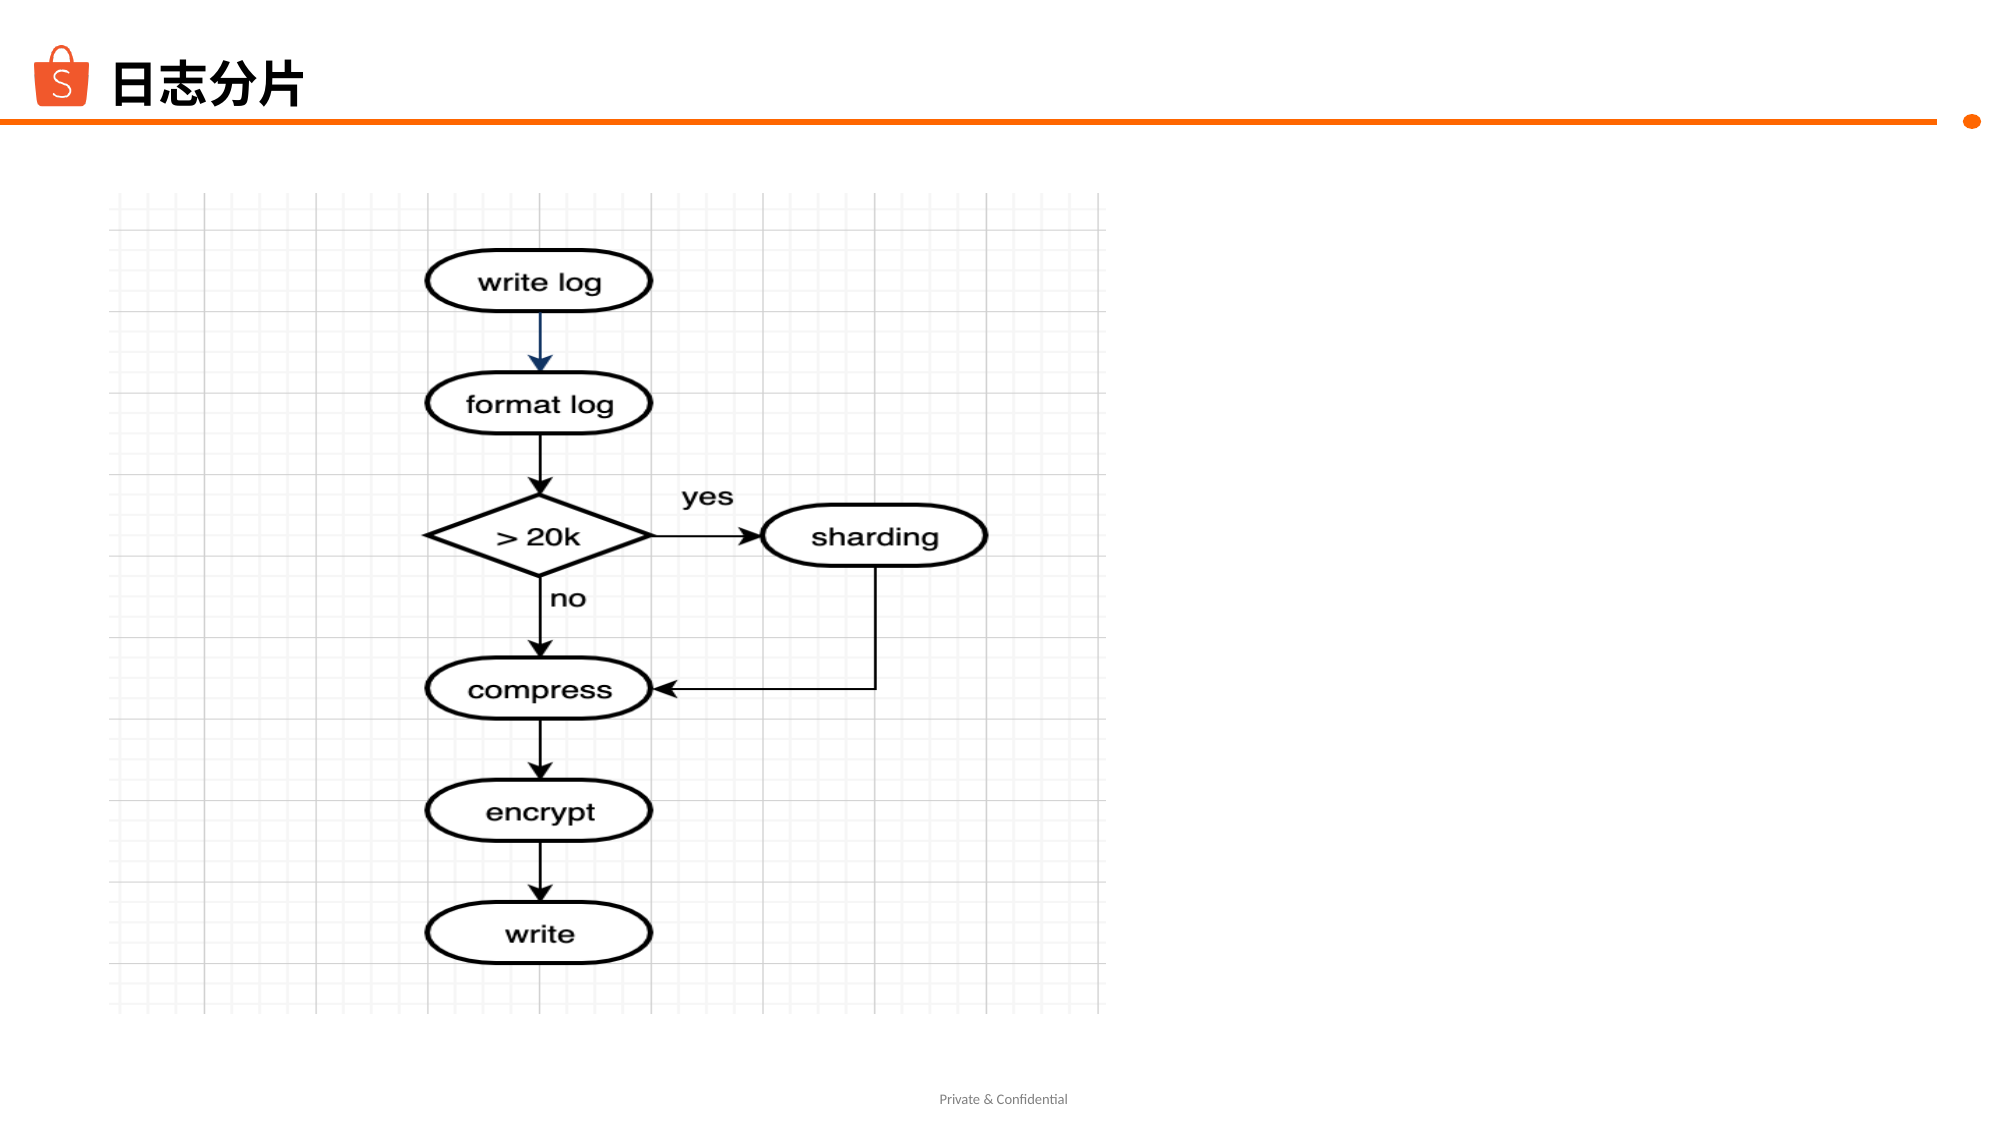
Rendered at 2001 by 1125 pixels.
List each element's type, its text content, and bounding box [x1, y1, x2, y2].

picture [28, 42, 95, 109]
title 日志分片 [99, 29, 1898, 122]
picture [108, 193, 1106, 1014]
